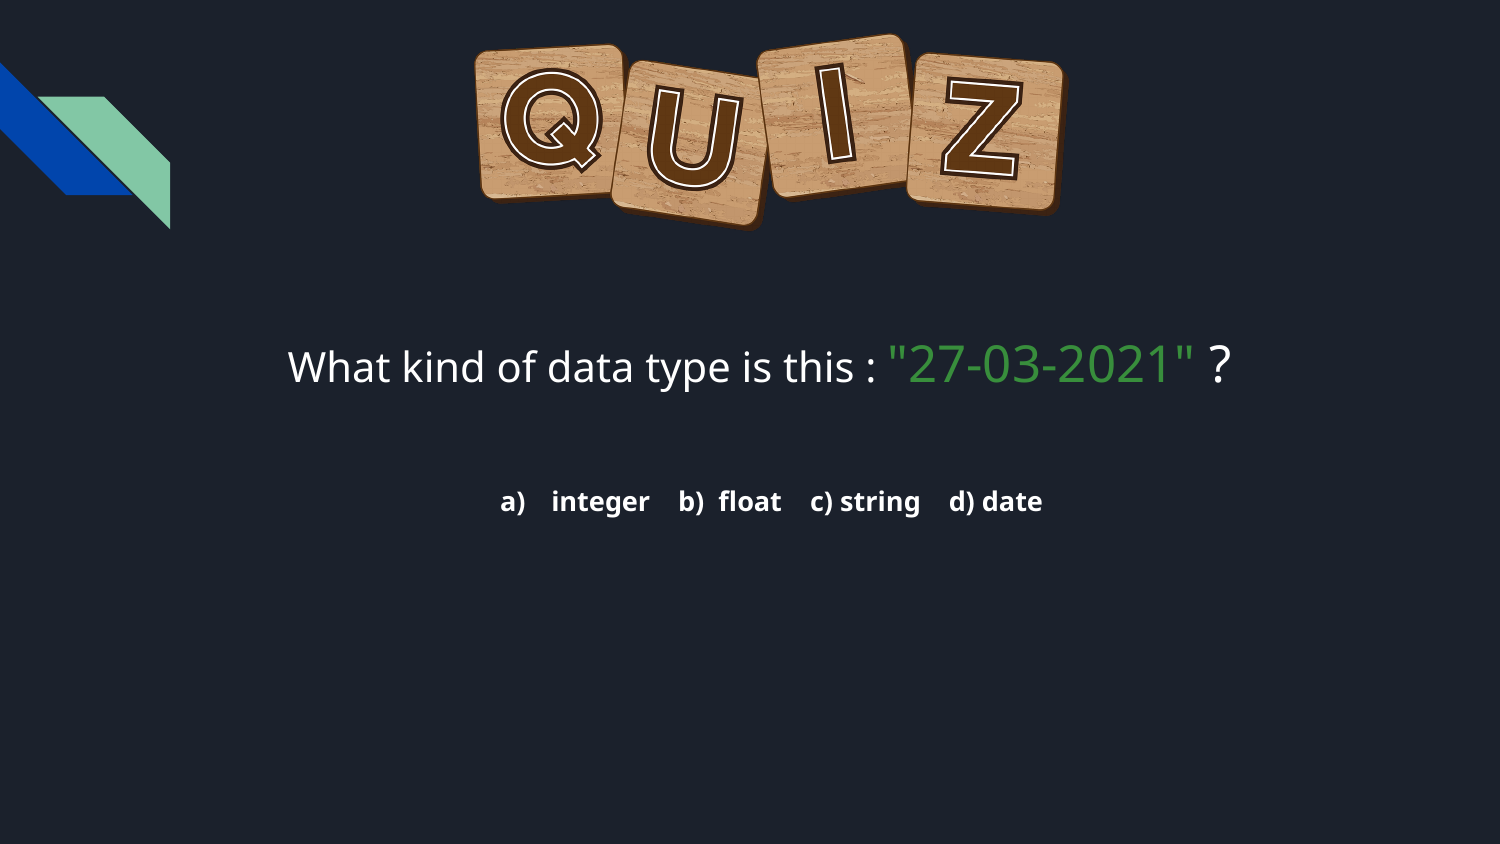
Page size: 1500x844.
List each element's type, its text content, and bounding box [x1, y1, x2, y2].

list What kind of data type is this : "27-03-2021" ? integer b) float c) string d) date [182, 249, 1337, 728]
picture [467, 24, 1072, 244]
